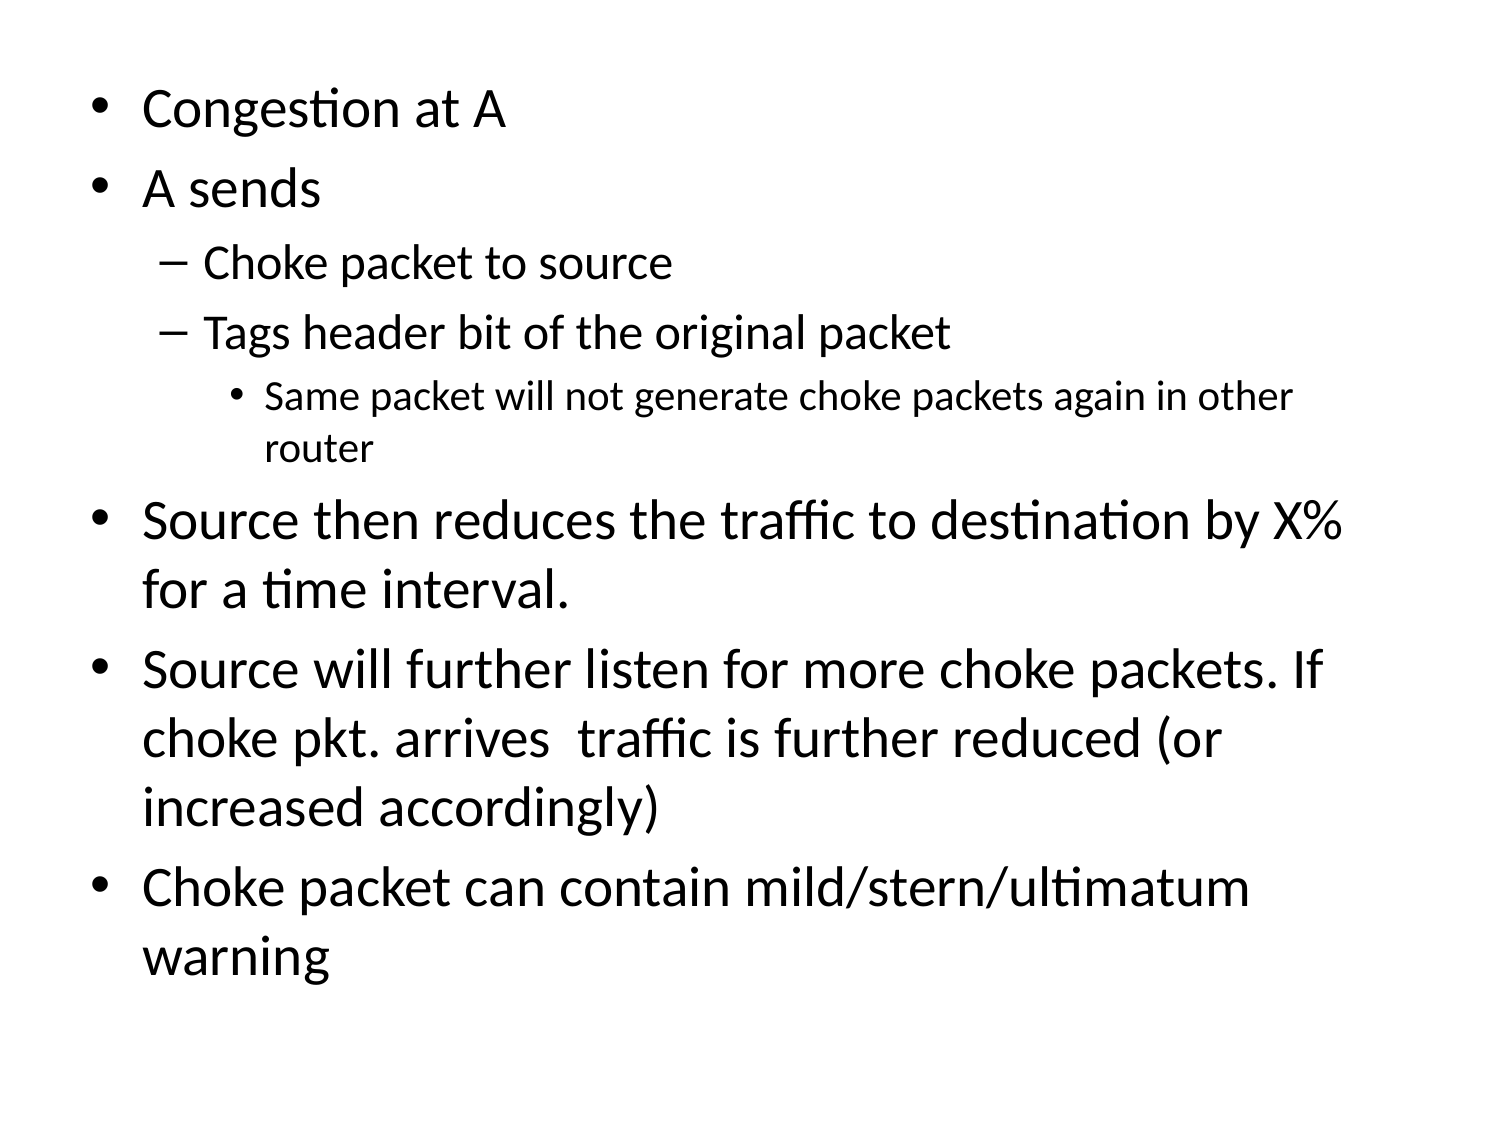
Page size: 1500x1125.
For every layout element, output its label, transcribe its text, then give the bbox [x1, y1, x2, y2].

list Congestion at A A sends Choke packet to source Tags header bit of the original packet Same packet will not generate choke packets again in other router Source then reduces the traffic to destination by X% for a time interval. Source will further listen for more choke packets. If choke pkt. arrives traffic is further reduced (or increased accordingly) Choke packet can contain mild/stern/ultimatum warning [75, 62, 1425, 1005]
